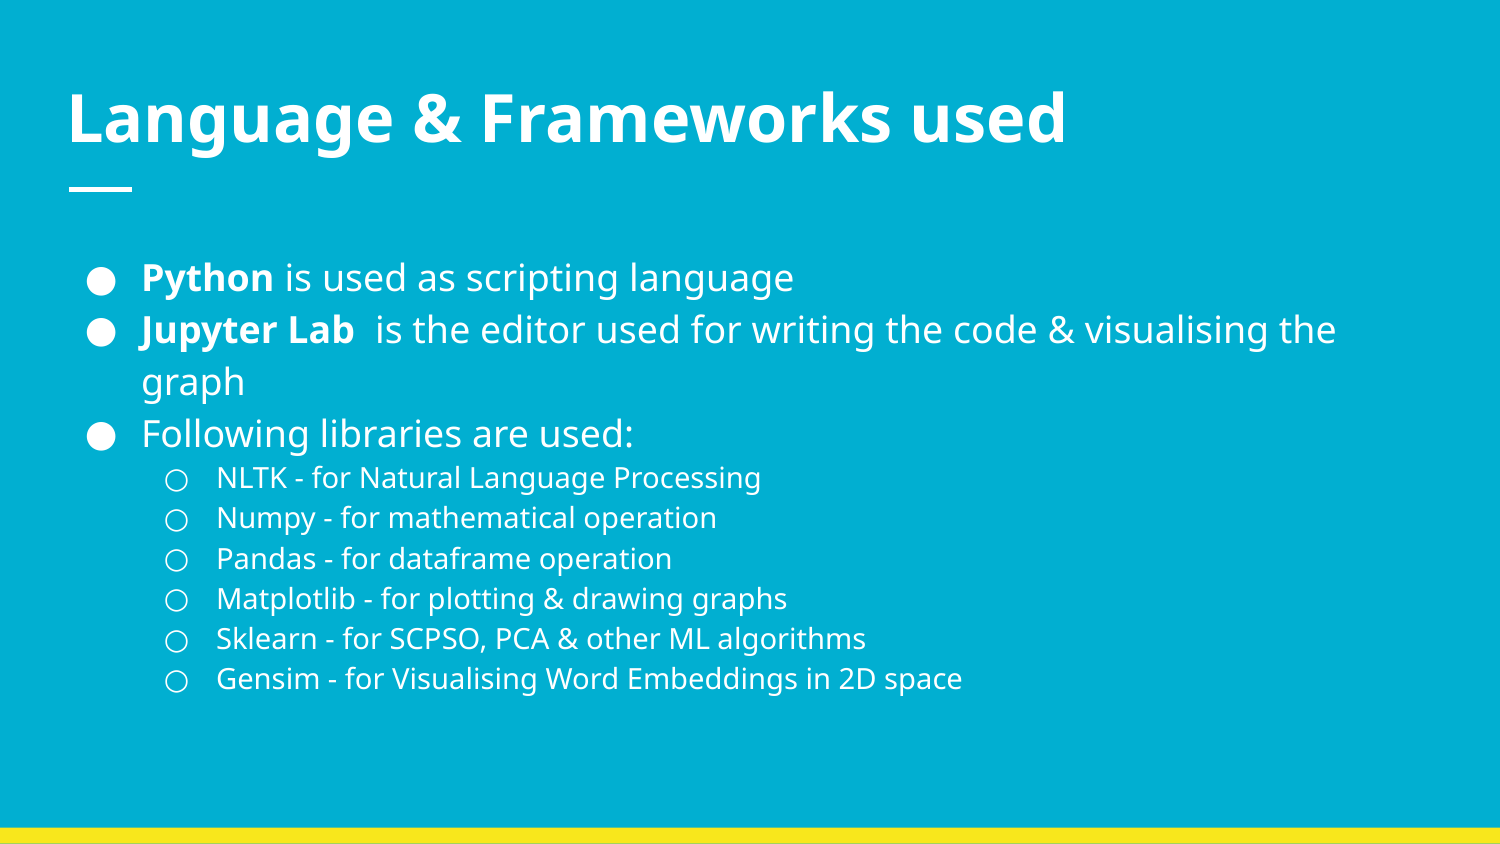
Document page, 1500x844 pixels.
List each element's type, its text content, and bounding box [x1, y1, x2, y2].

title Language & Frameworks used [51, 61, 1449, 167]
list Python is used as scripting language Jupyter Lab is the editor used for writing the code & visualising the graph Following libraries are used: NLTK - for Natural Language Processing Numpy - for mathematical operation Pandas - for dataframe operation Matplotlib - for plotting & drawing graphs Sklearn - for SCPSO, PCA & other ML algorithms Gensim - for Visualising Word Embeddings in 2D space [51, 232, 1449, 750]
